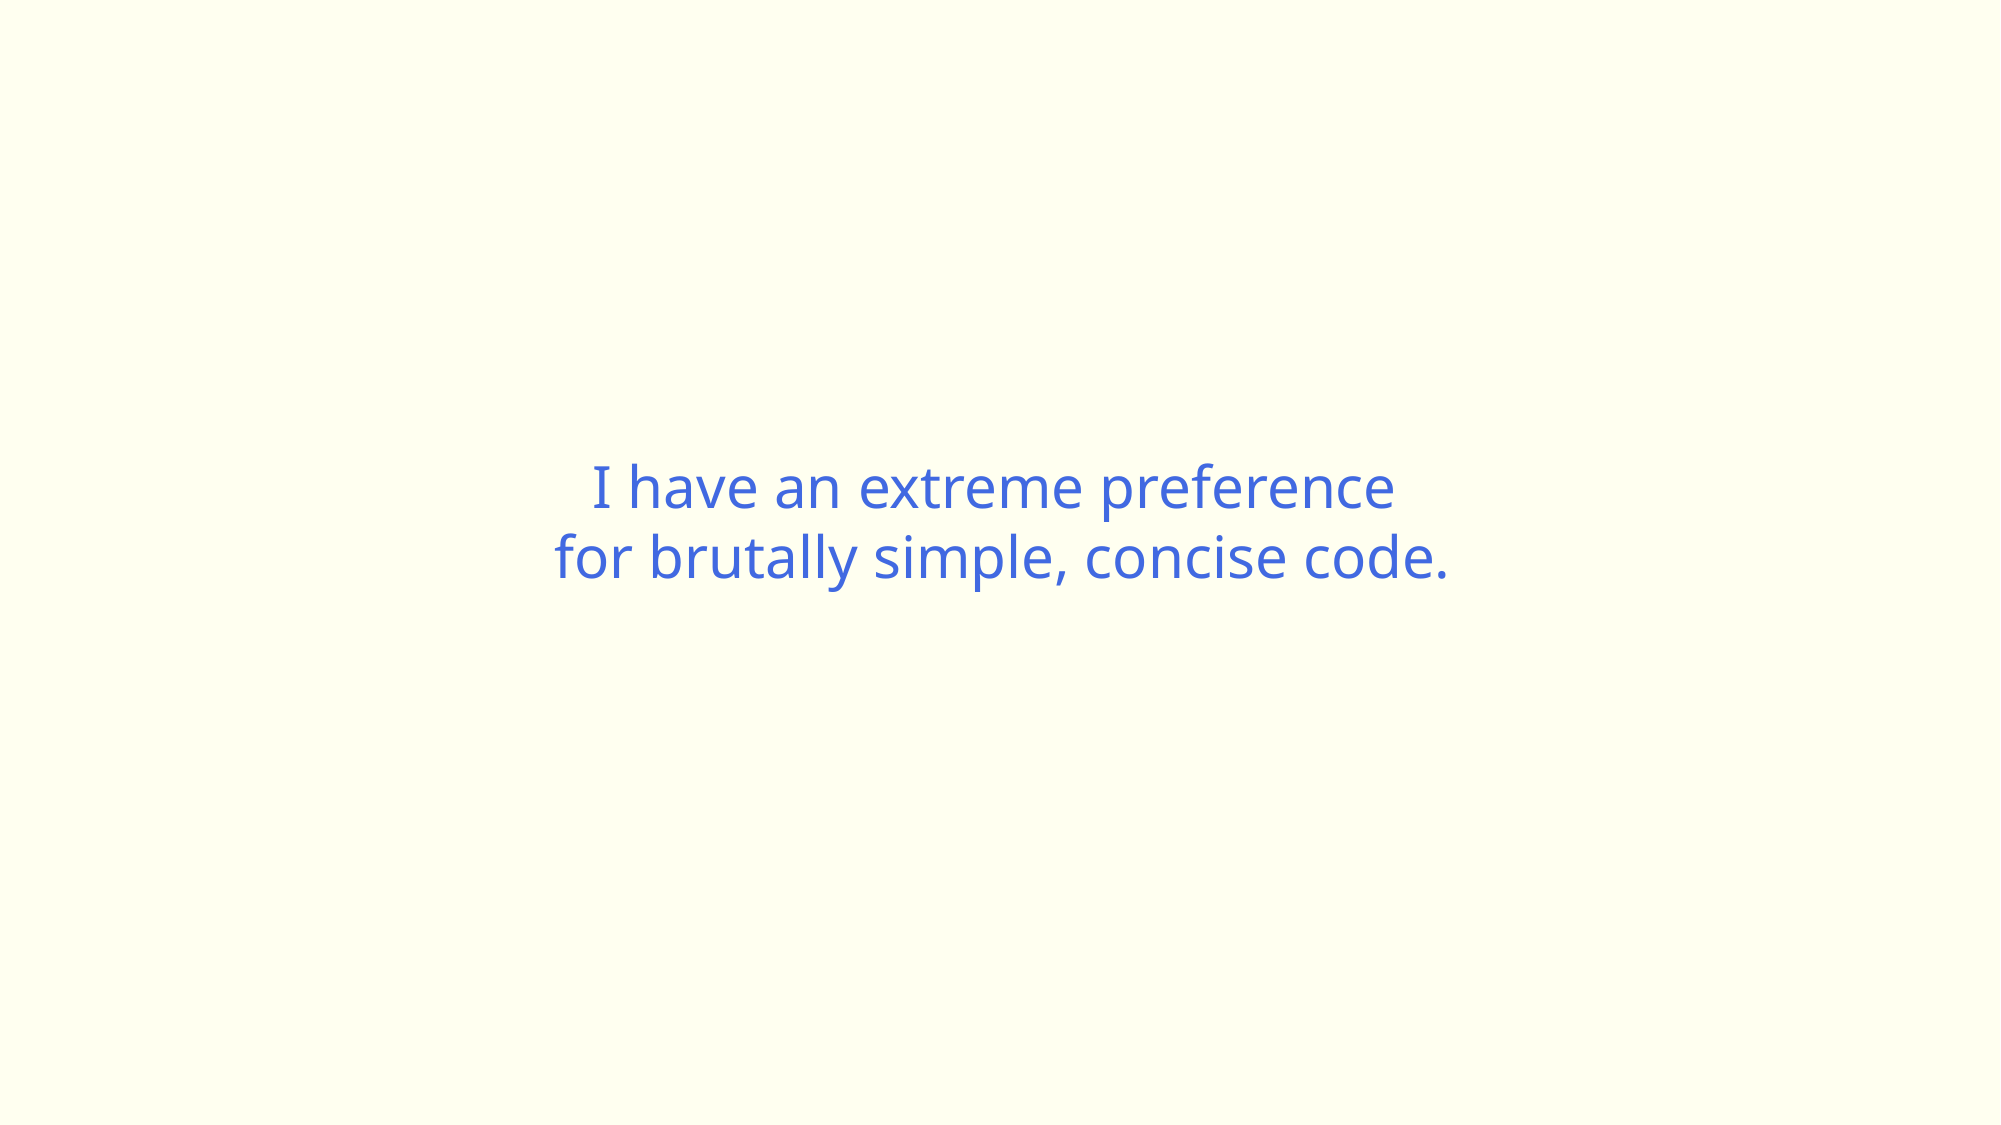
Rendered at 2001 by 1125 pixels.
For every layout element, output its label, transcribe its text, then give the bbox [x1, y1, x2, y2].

list I have an extreme preference for brutally simple, concise code. [31, 29, 1974, 1020]
